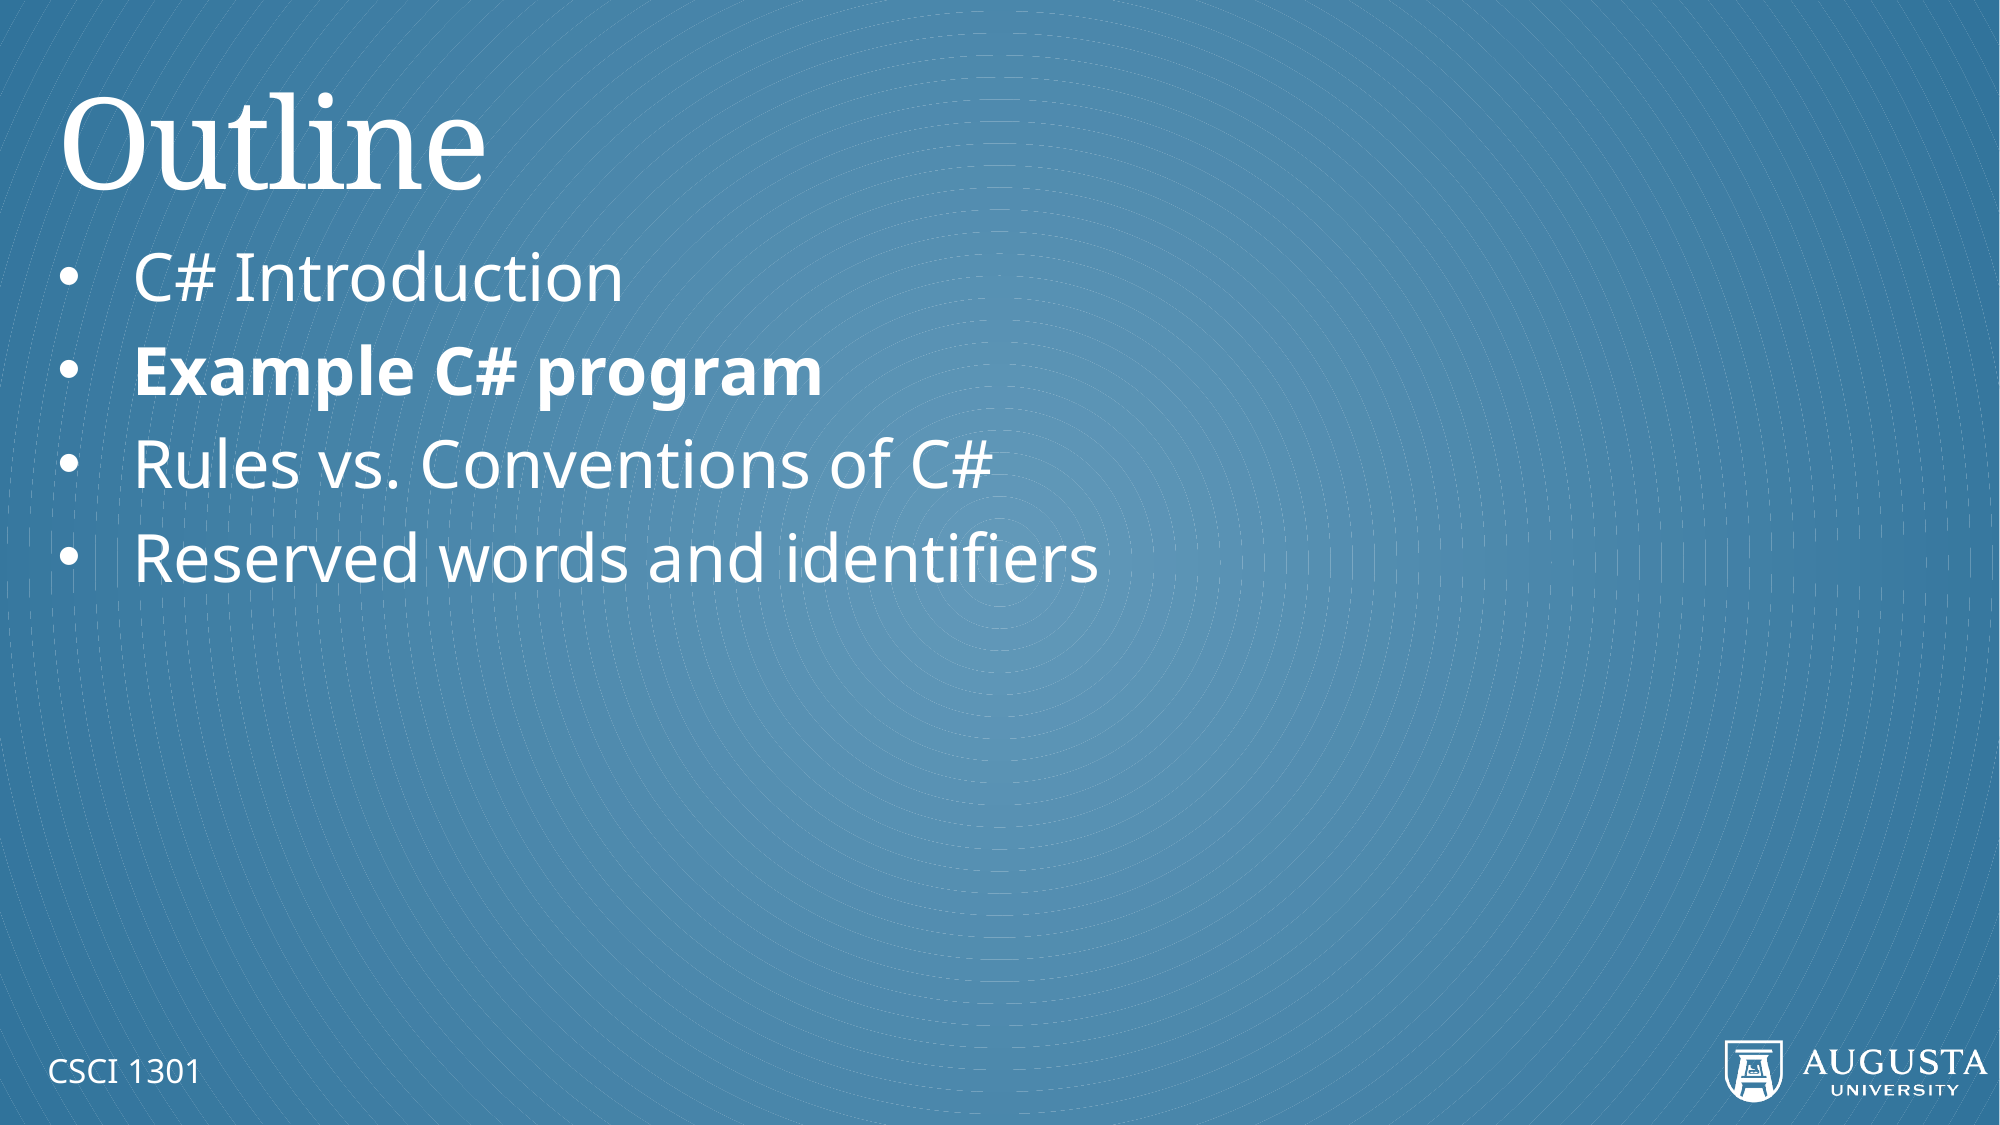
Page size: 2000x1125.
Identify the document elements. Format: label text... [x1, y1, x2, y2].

title Outline [37, 37, 1963, 224]
footer CSCI 1301 [37, 1042, 660, 1103]
picture [1712, 999, 2000, 1125]
list C# Introduction Example C# program Rules vs. Conventions of C# Reserved words and identifiers [37, 224, 1963, 1005]
